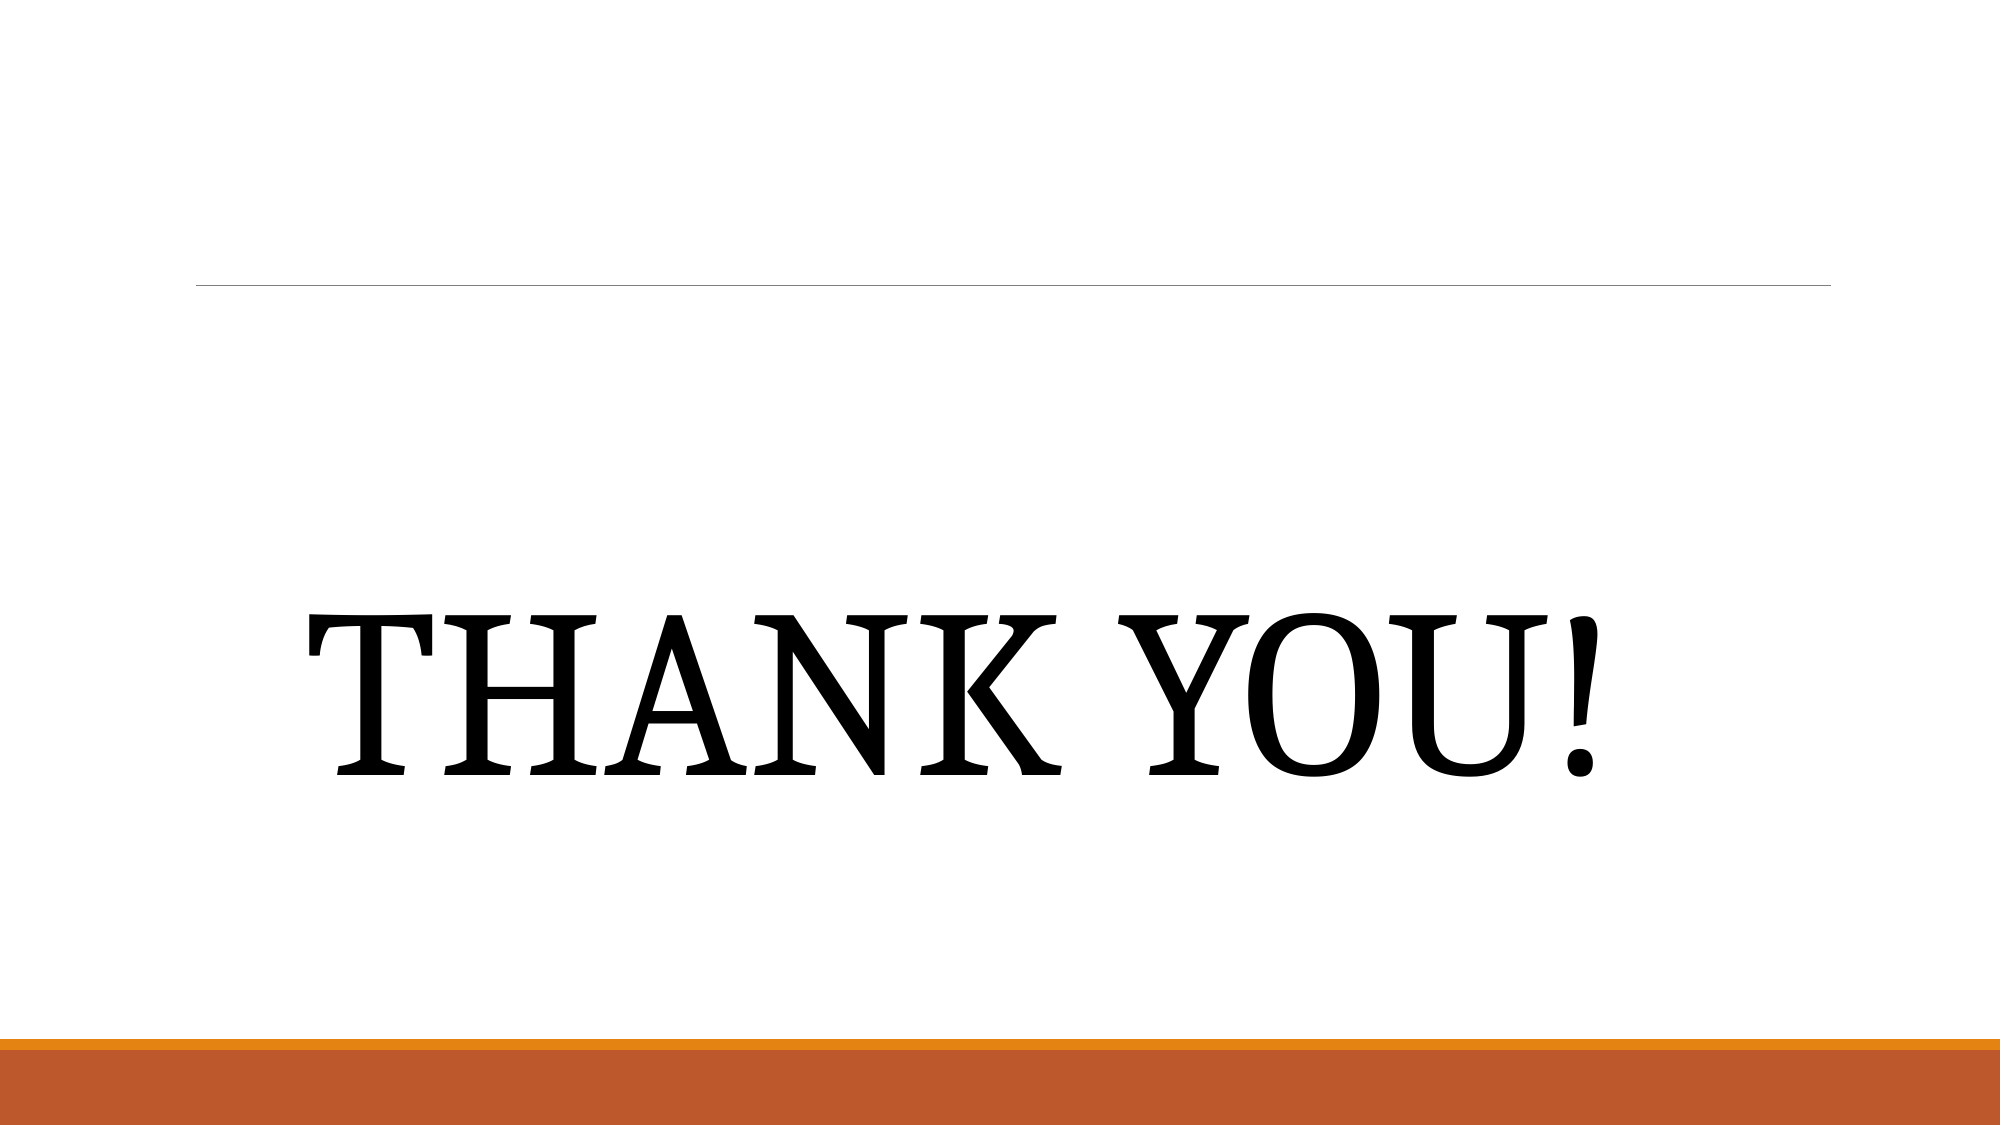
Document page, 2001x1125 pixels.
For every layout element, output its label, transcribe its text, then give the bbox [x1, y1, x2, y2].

text_box THANK YOU! [289, 528, 1711, 832]
